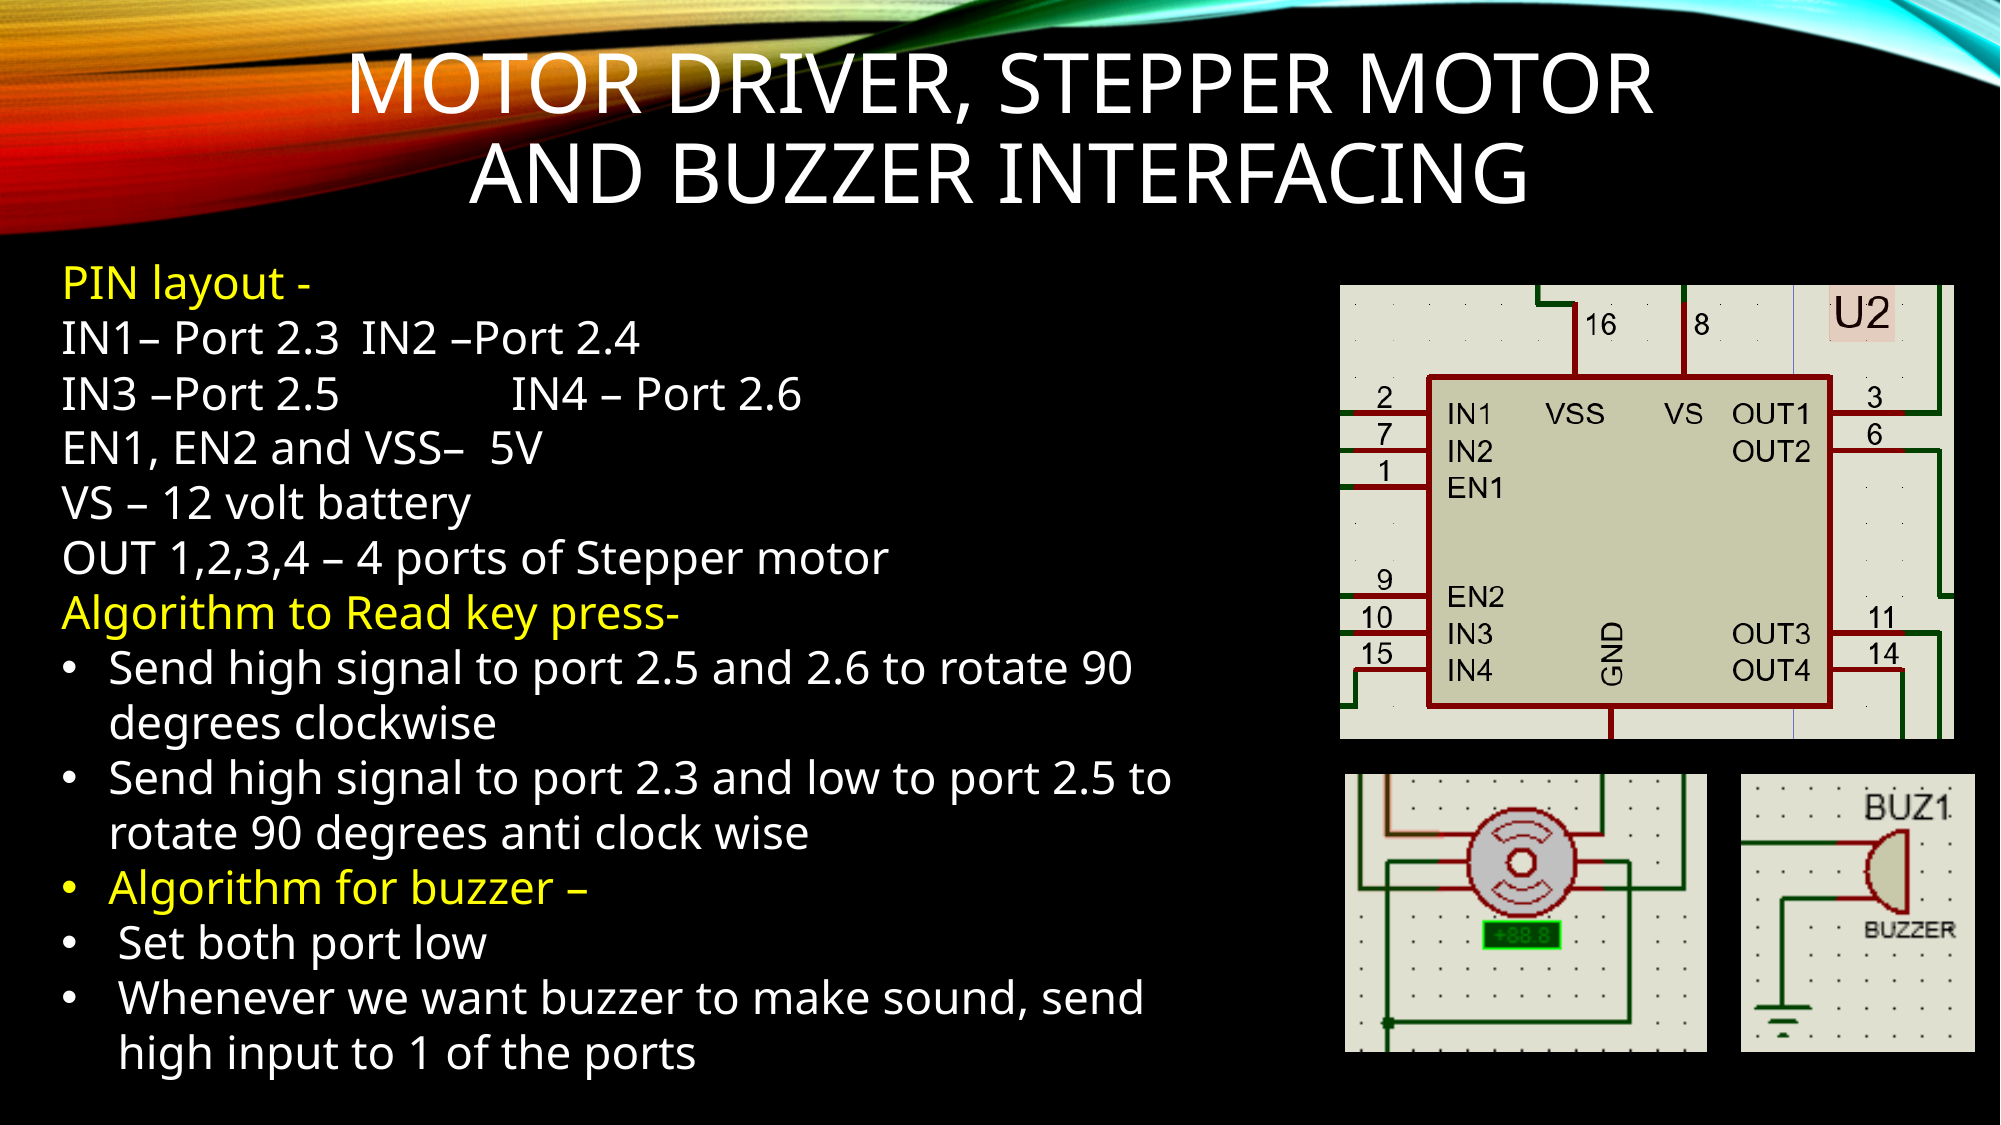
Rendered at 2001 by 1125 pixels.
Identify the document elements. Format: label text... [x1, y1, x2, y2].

picture [1345, 774, 1707, 1053]
picture [0, 0, 2000, 237]
text_box PIN layout - IN1– Port 2.3 IN2 –Port 2.4 IN3 –Port 2.5 IN4 – Port 2.6 EN1, EN2 and VSS– 5V VS – 12 volt battery OUT 1,2,3,4 – 4 ports of Stepper motor Algorithm to Read key press- Send high signal to port 2.5 and 2.6 to rotate 90 degrees clockwise Send high signal to port 2.3 and low to port 2.5 to rotate 90 degrees anti clock wise Algorithm for buzzer – Set both port low Whenever we want buzzer to make sound, send high input to 1 of the ports [46, 246, 1213, 1125]
title MOTOR DRIVER, STEPPER MOTOR and buzzer INTERFACING [293, 25, 1707, 238]
picture [1741, 774, 1975, 1053]
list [1340, 285, 1954, 739]
